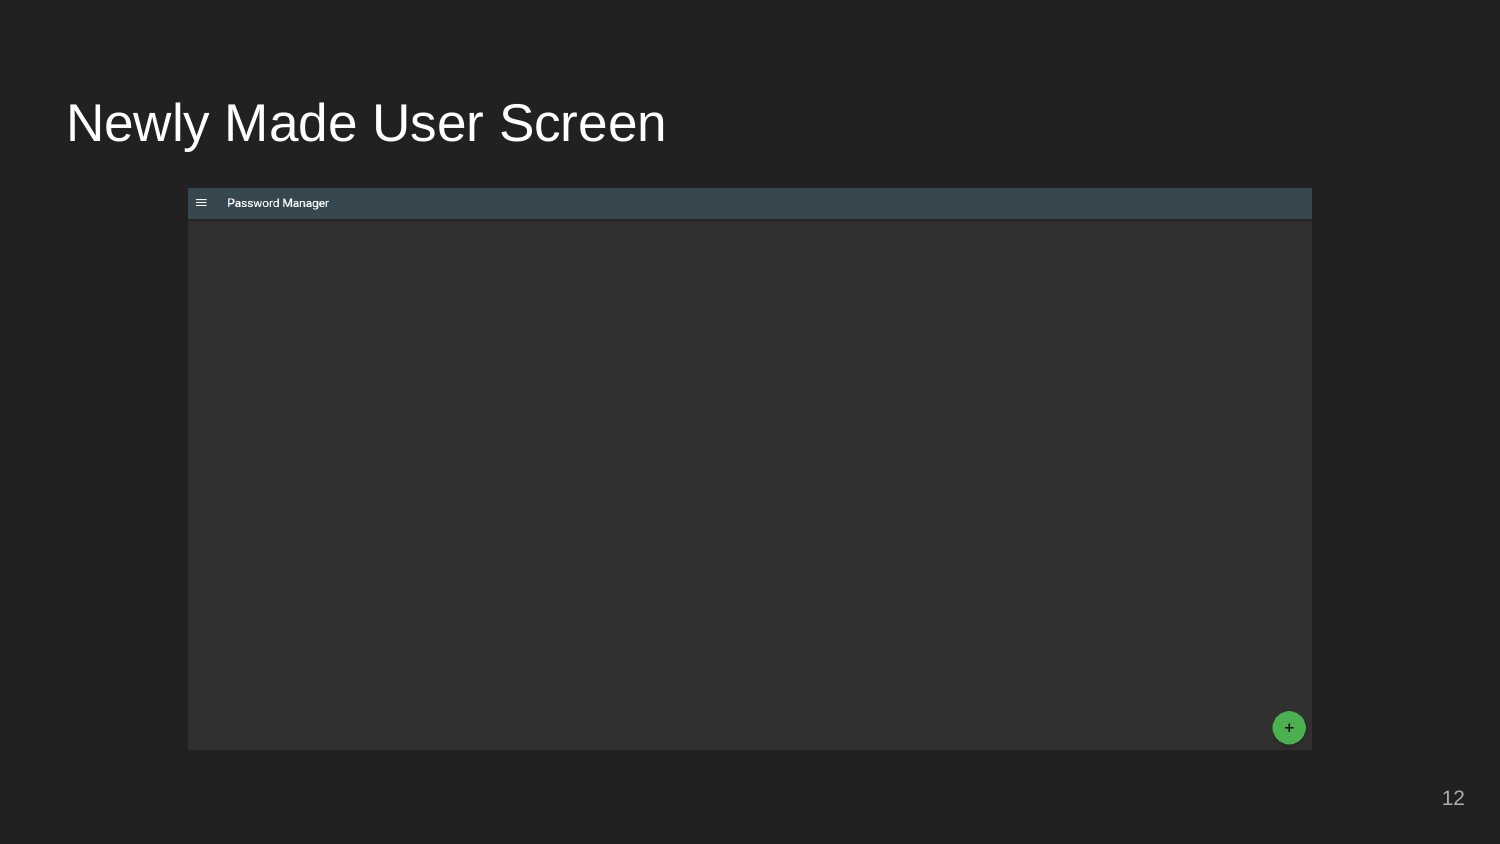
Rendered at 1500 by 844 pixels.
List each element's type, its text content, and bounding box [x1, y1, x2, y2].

picture [187, 188, 1313, 750]
title Newly Made User Screen [51, 72, 1449, 167]
slide_number ‹#› [1389, 764, 1480, 830]
